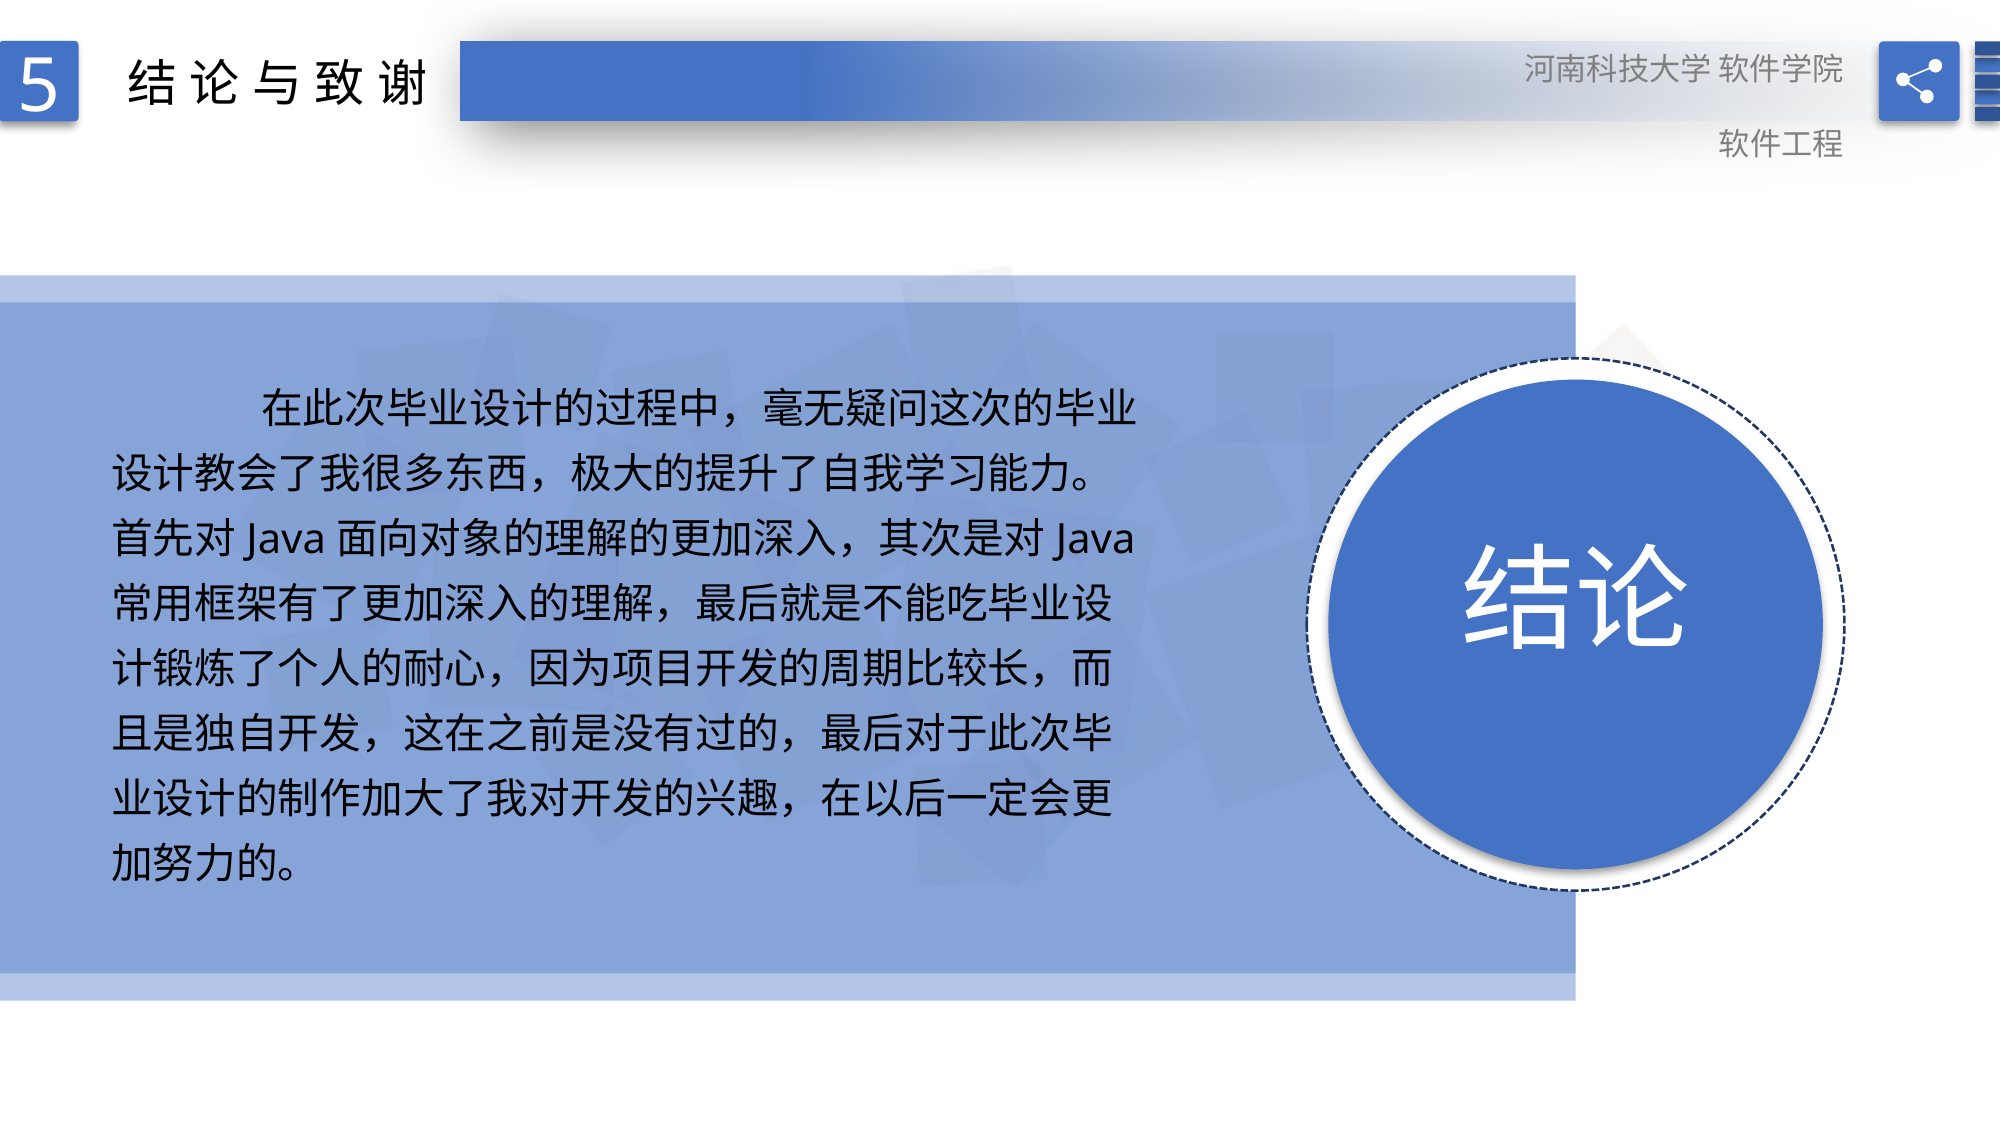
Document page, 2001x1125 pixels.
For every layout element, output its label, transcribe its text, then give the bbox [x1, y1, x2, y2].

text_box [0, 274, 1577, 974]
text_box 5 [0, 39, 80, 123]
text_box [459, 40, 2000, 122]
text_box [1306, 358, 1845, 891]
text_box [1502, 41, 2000, 134]
picture [0, 0, 2001, 1125]
text_box 结论与致谢 [112, 43, 443, 119]
text_box [0, 974, 1577, 1002]
text_box 在此次毕业设计的过程中，毫无疑问这次的毕业设计教会了我很多东西，极大的提升了自我学习能力。首先对Java面向对象的理解的更加深入，其次是对Java常用框架有了更加深入的理解，最后就是不能吃毕业设计锻炼了个人的耐心，因为项目开发的周期比较长，而且是独自开发，这在之前是没有过的，最后对于此次毕业设计的制作加大了我对开发的兴趣，在以后一定会更加努力的。 [96, 359, 1165, 895]
